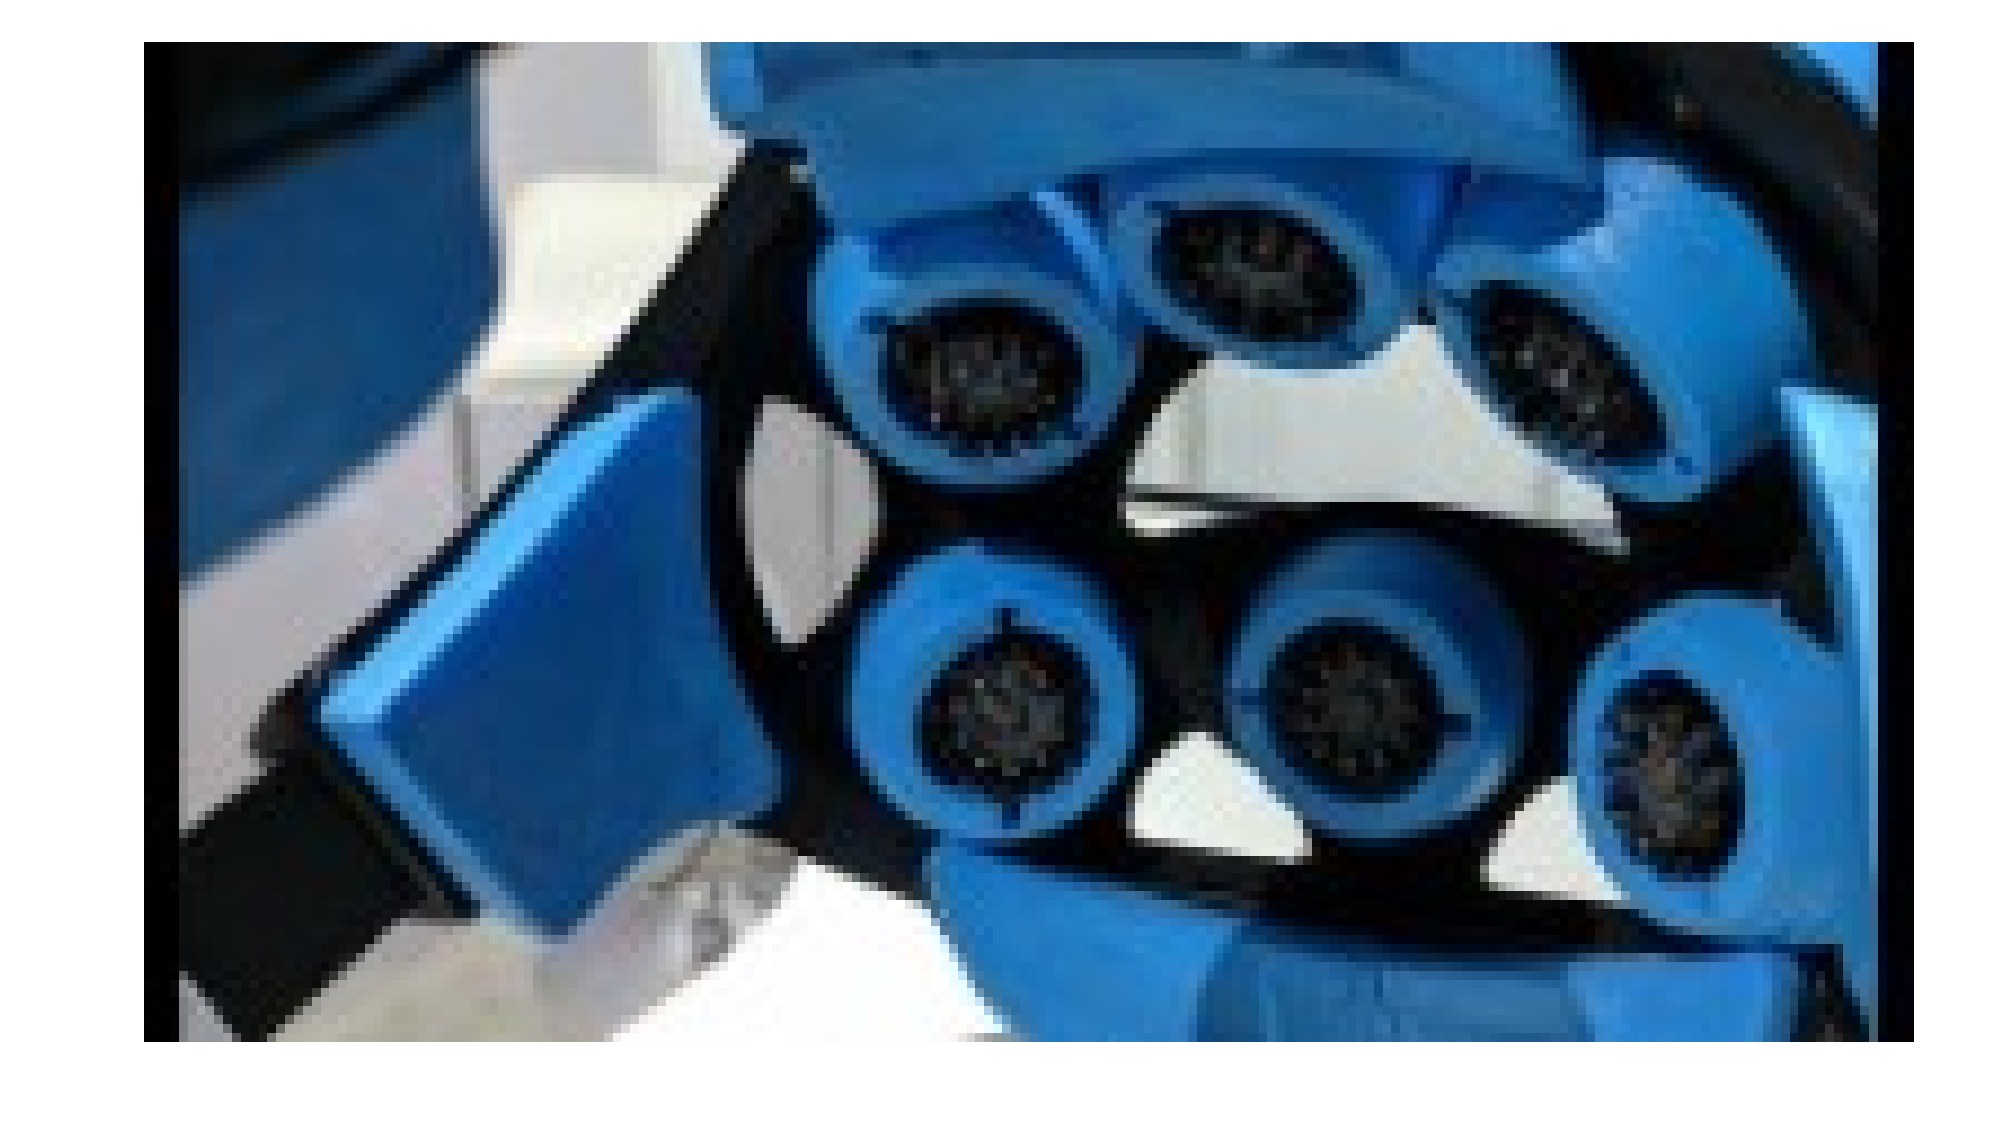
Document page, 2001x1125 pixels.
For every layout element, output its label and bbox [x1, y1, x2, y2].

text_box [143, 41, 1915, 1043]
